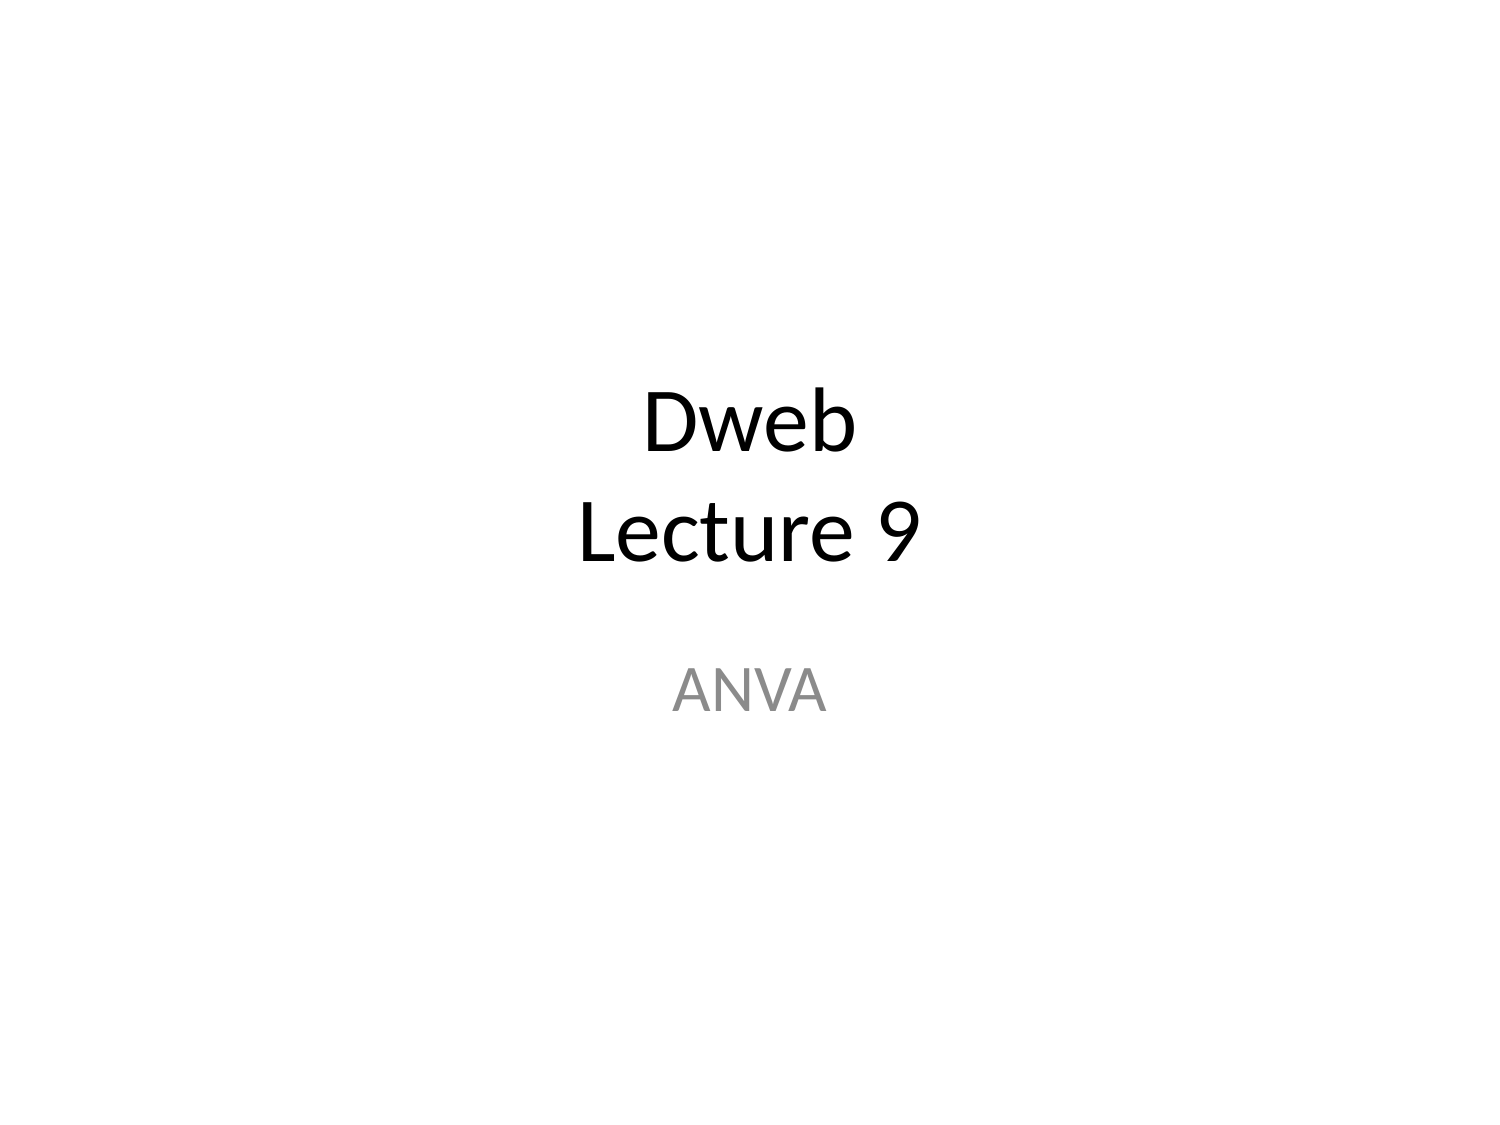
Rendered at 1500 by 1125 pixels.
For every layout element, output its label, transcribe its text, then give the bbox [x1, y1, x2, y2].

subtitle ANVA [225, 637, 1275, 925]
title Dweb Lecture 9 [112, 349, 1388, 591]
